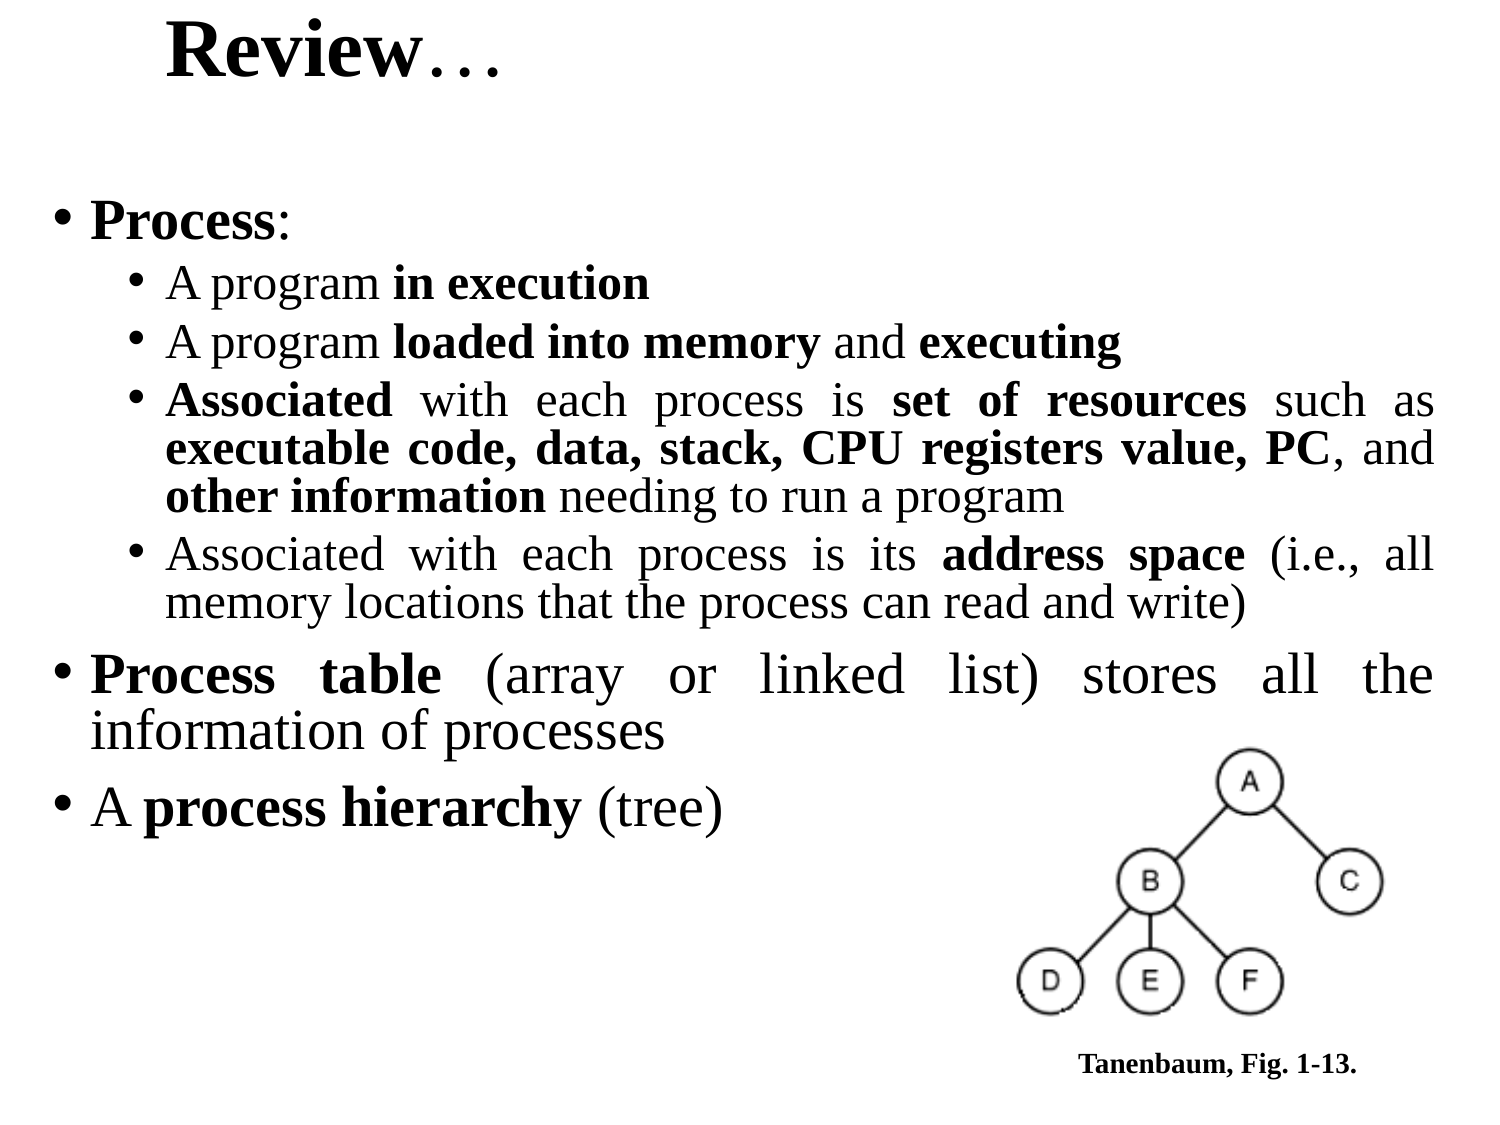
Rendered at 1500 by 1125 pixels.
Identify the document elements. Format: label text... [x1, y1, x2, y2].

picture [999, 737, 1400, 1037]
title Review… [150, 0, 1500, 200]
list Process: A program in execution A program loaded into memory and executing Associated with each process is set of resources such as executable code, data, stack, CPU registers value, PC, and other information needing to run a program Associated with each process is its address space (i.e., all memory locations that the process can read and write) Process table (array or linked list) stores all the information of processes A process hierarchy (tree) [37, 187, 1450, 863]
text_box Tanenbaum, Fig. 1-13. [1063, 1037, 1373, 1088]
